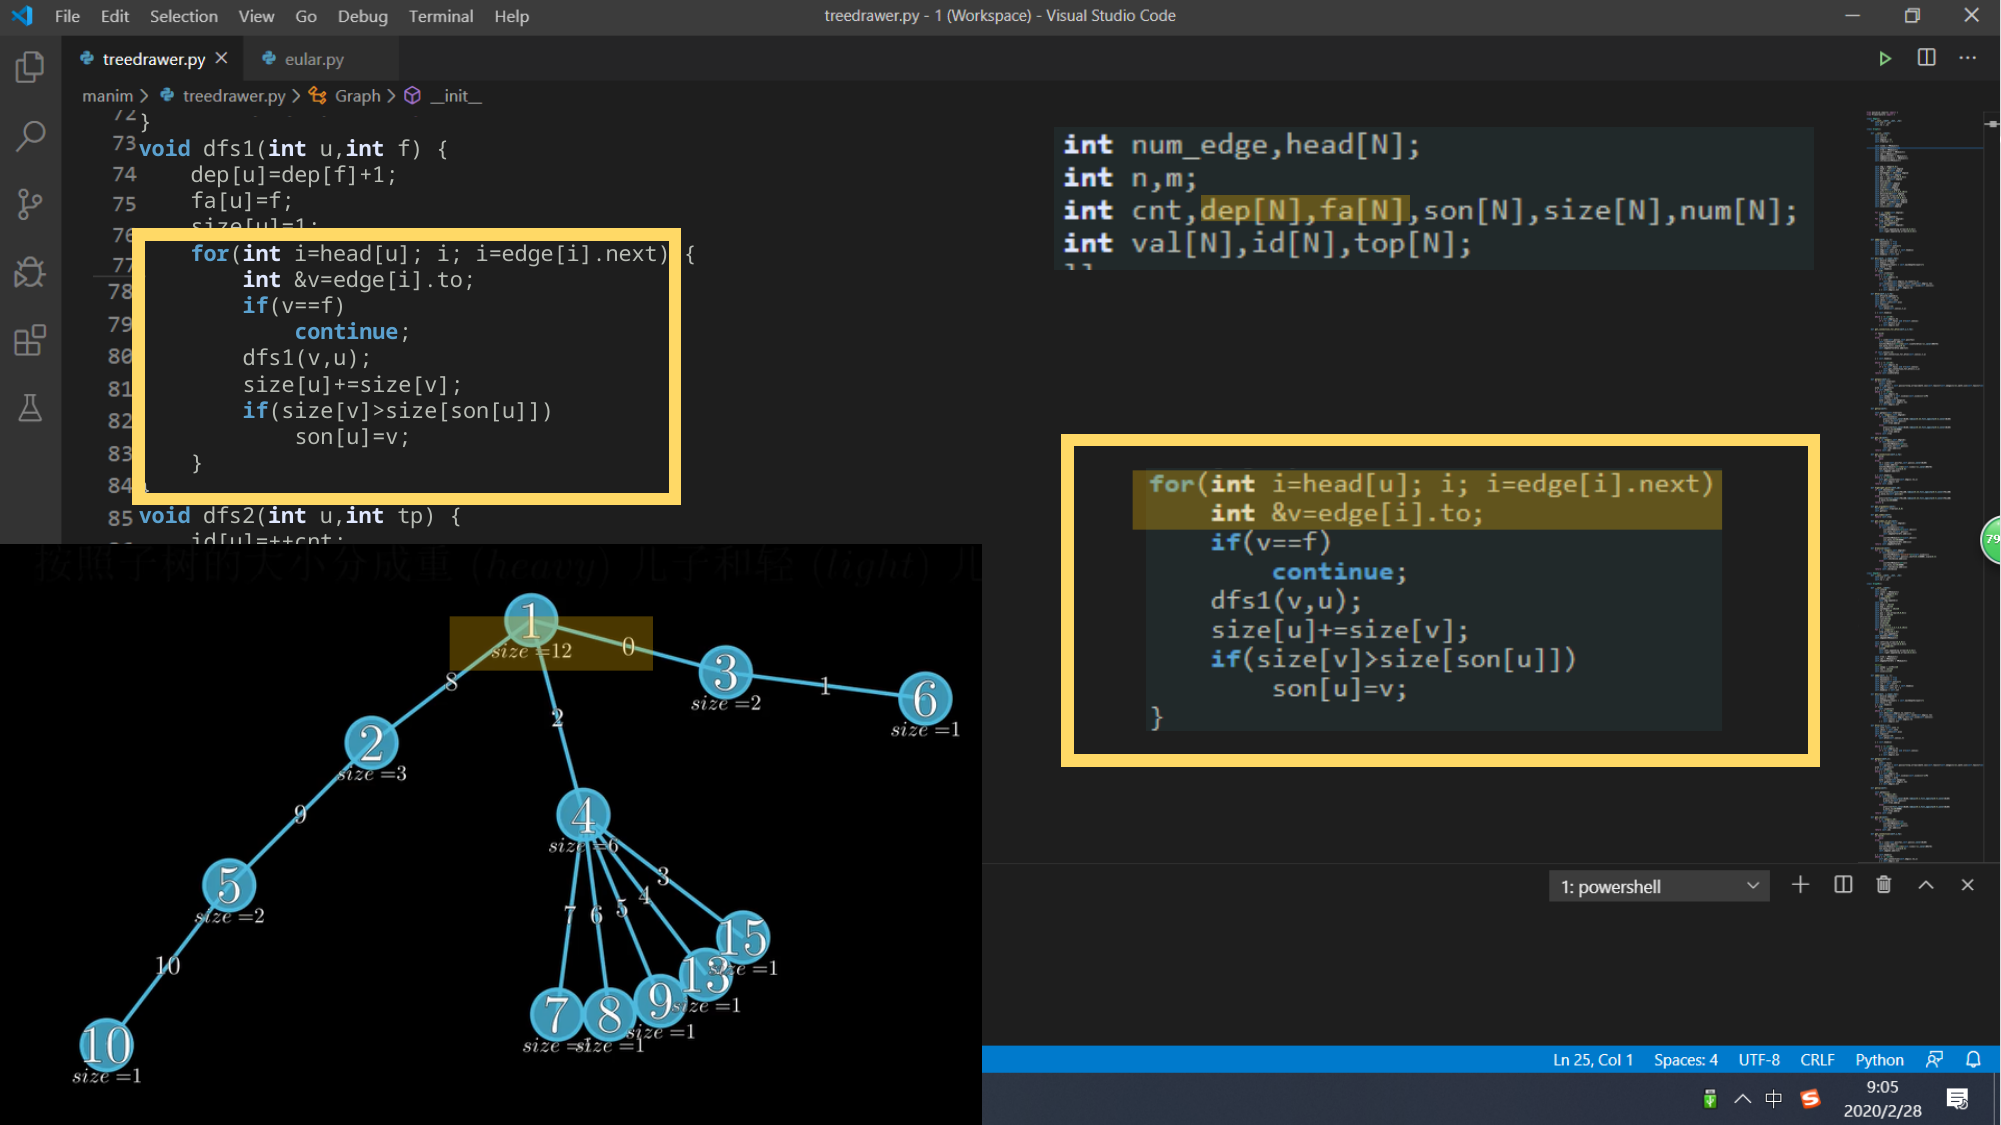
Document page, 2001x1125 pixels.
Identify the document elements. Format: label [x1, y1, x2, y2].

picture [1054, 127, 1814, 270]
text_box [1161, 110, 2000, 865]
picture [1146, 468, 1723, 731]
picture [0, 0, 2001, 1125]
text_box [89, 110, 1161, 865]
text_box [0, 110, 89, 543]
